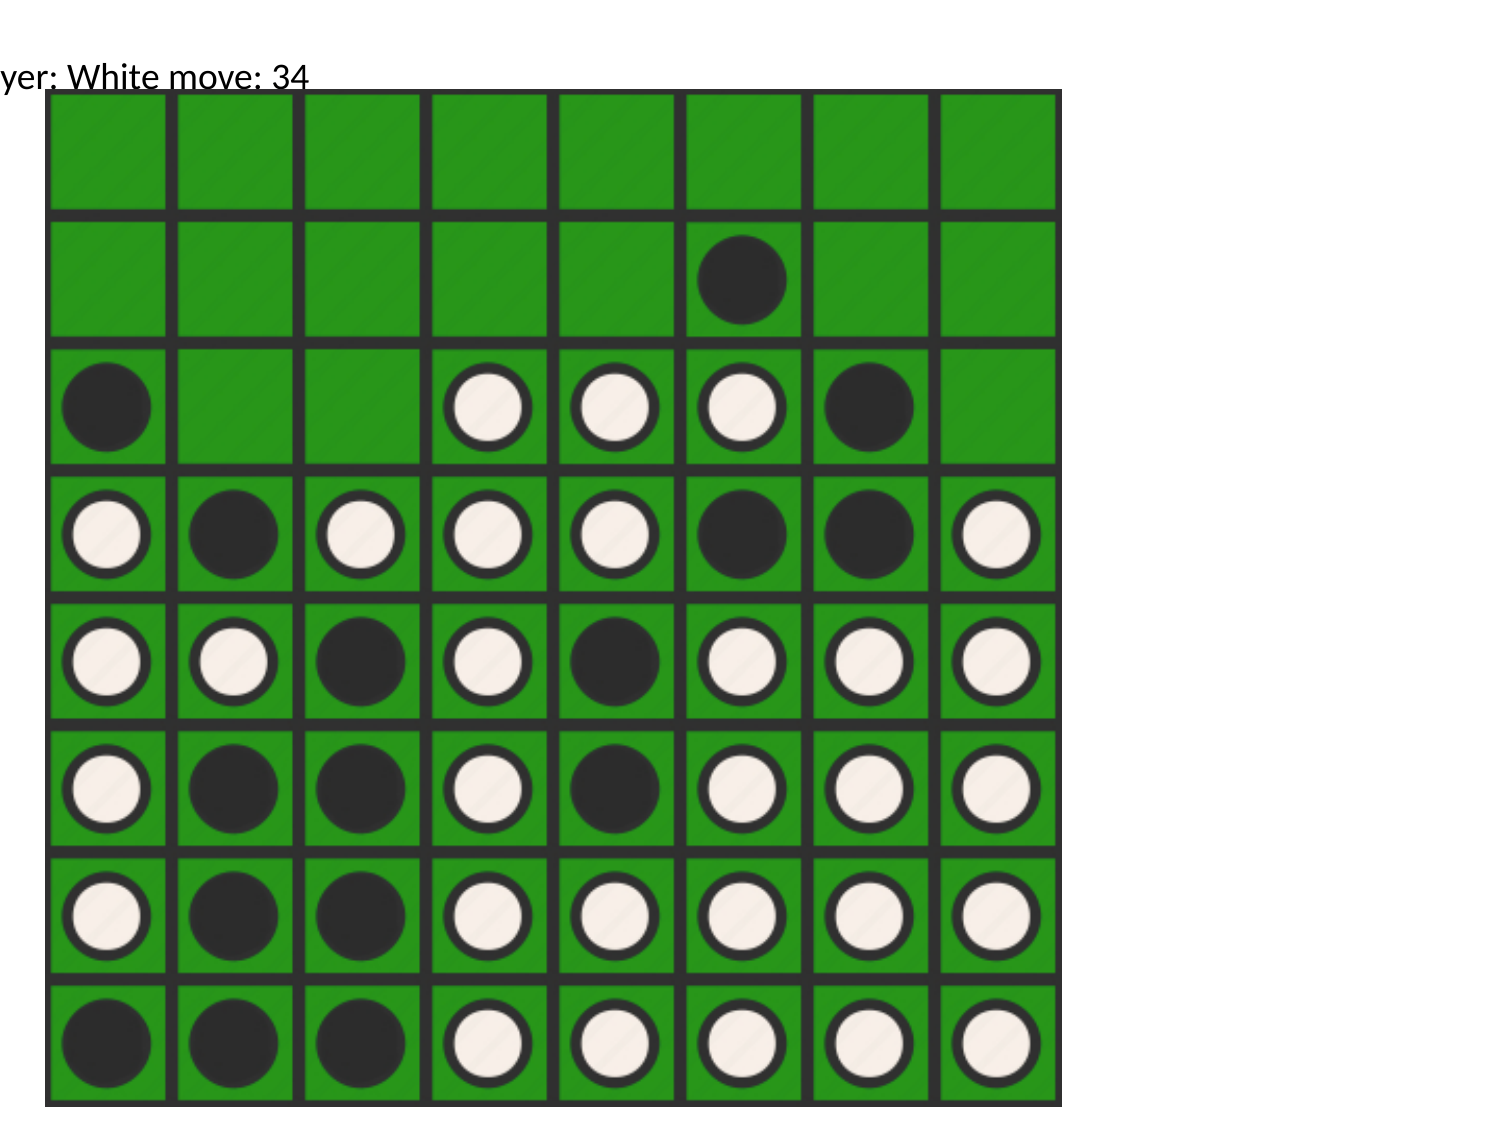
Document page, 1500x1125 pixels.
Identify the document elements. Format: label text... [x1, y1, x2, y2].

picture [44, 89, 1062, 1107]
text_box turn: 42 player: White move: 34 [0, 44, 325, 105]
